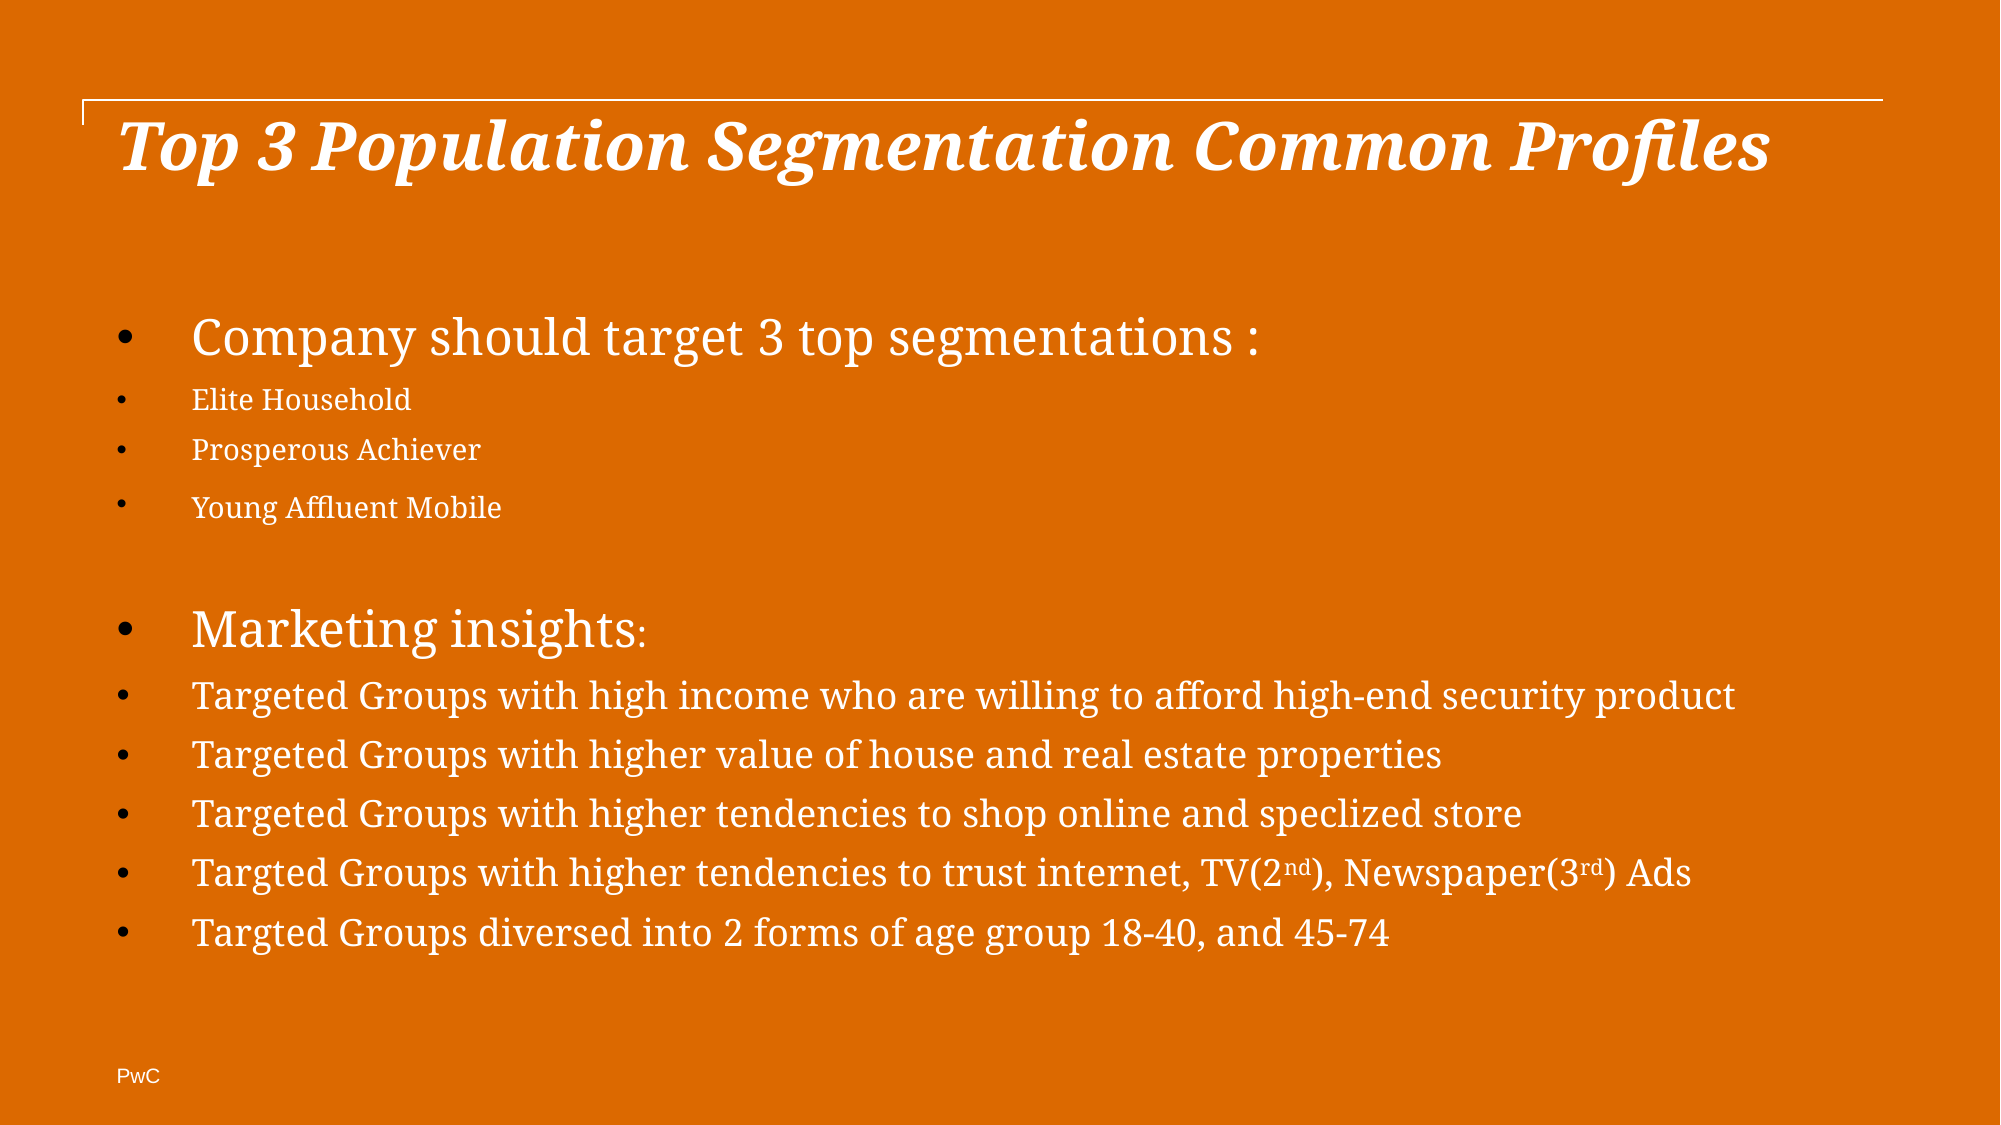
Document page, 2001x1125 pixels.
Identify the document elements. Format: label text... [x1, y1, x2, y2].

title Top 3 Population Segmentation Common Profiles [116, 112, 1884, 288]
subtitle Company should target 3 top segmentations : Elite Household Prosperous Achiever Young Affluent Mobile Marketing insights: Targeted Groups with high income who are willing to afford high-end security product Targeted Groups with higher value of house and real estate properties Targeted Groups with higher tendencies to shop online and speclized store Targted Groups with higher tendencies to trust internet, TV(2nd), Newspaper(3rd) Ads Targted Groups diversed into 2 forms of age group 18-40, and 45-74 [116, 312, 1884, 538]
